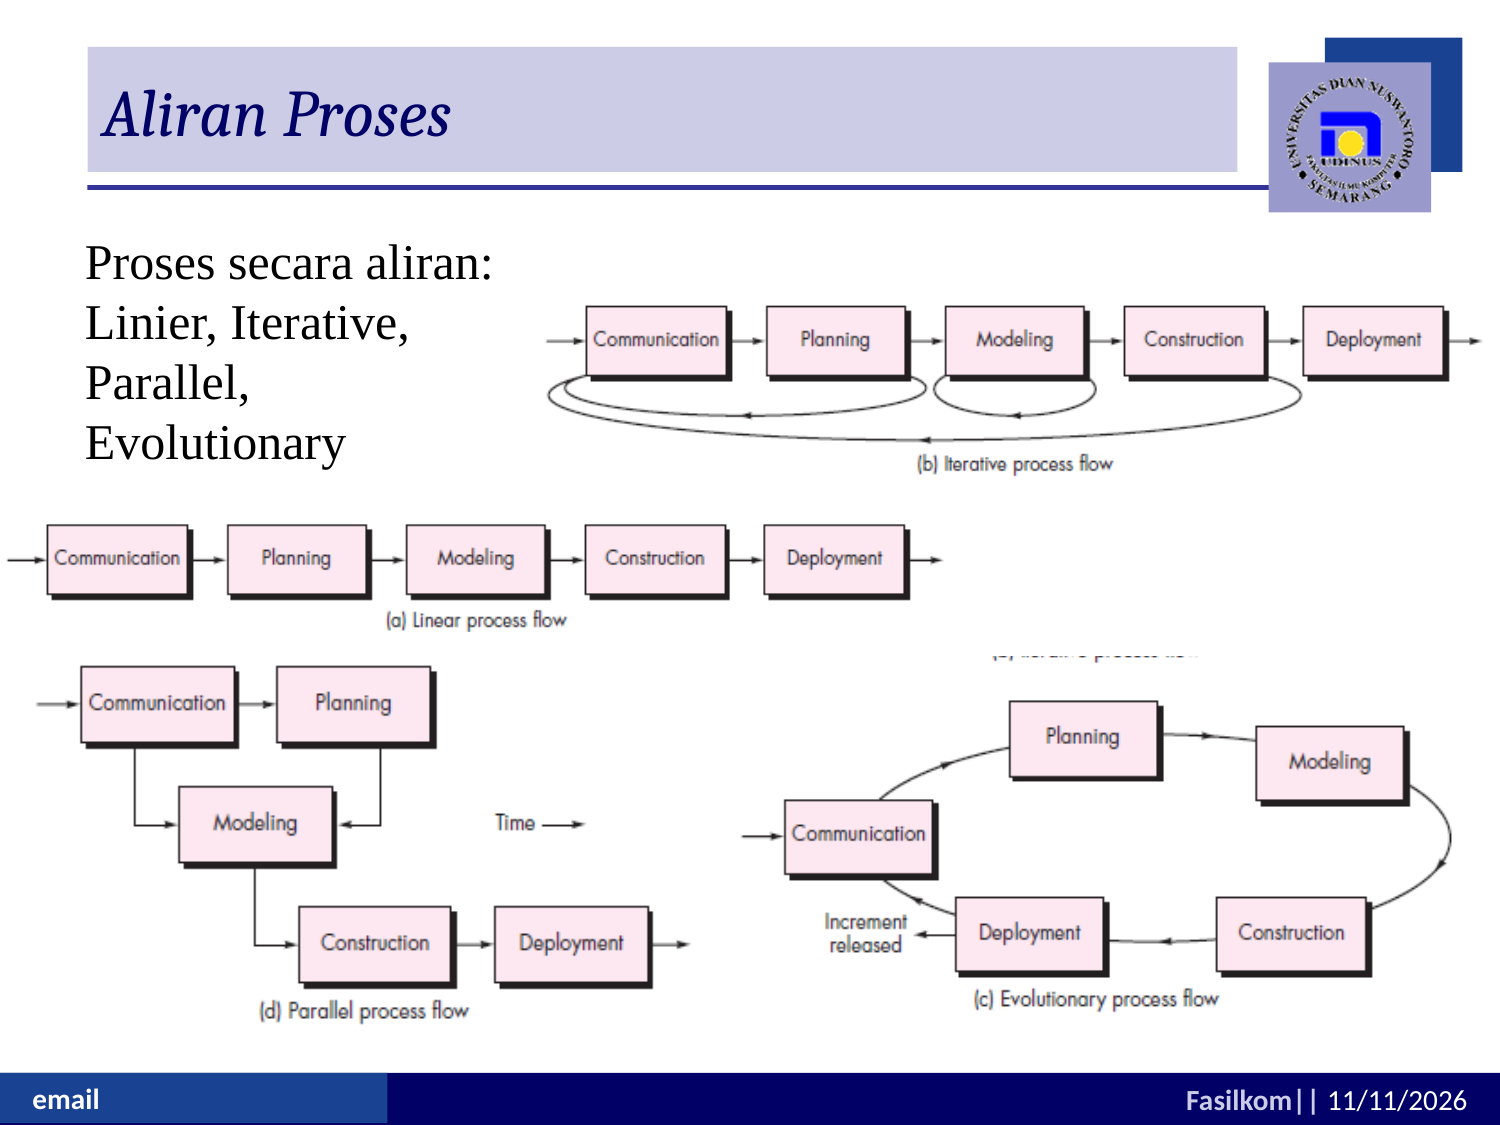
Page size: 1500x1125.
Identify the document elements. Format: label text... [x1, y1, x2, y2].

picture [1273, 62, 1427, 216]
text_box Proses secara aliran: Linier, Iterative, Parallel, Evolutionary [70, 222, 528, 478]
title Aliran Proses [87, 46, 1238, 173]
picture [738, 655, 1464, 1032]
picture [0, 515, 962, 1038]
picture [538, 292, 1500, 493]
